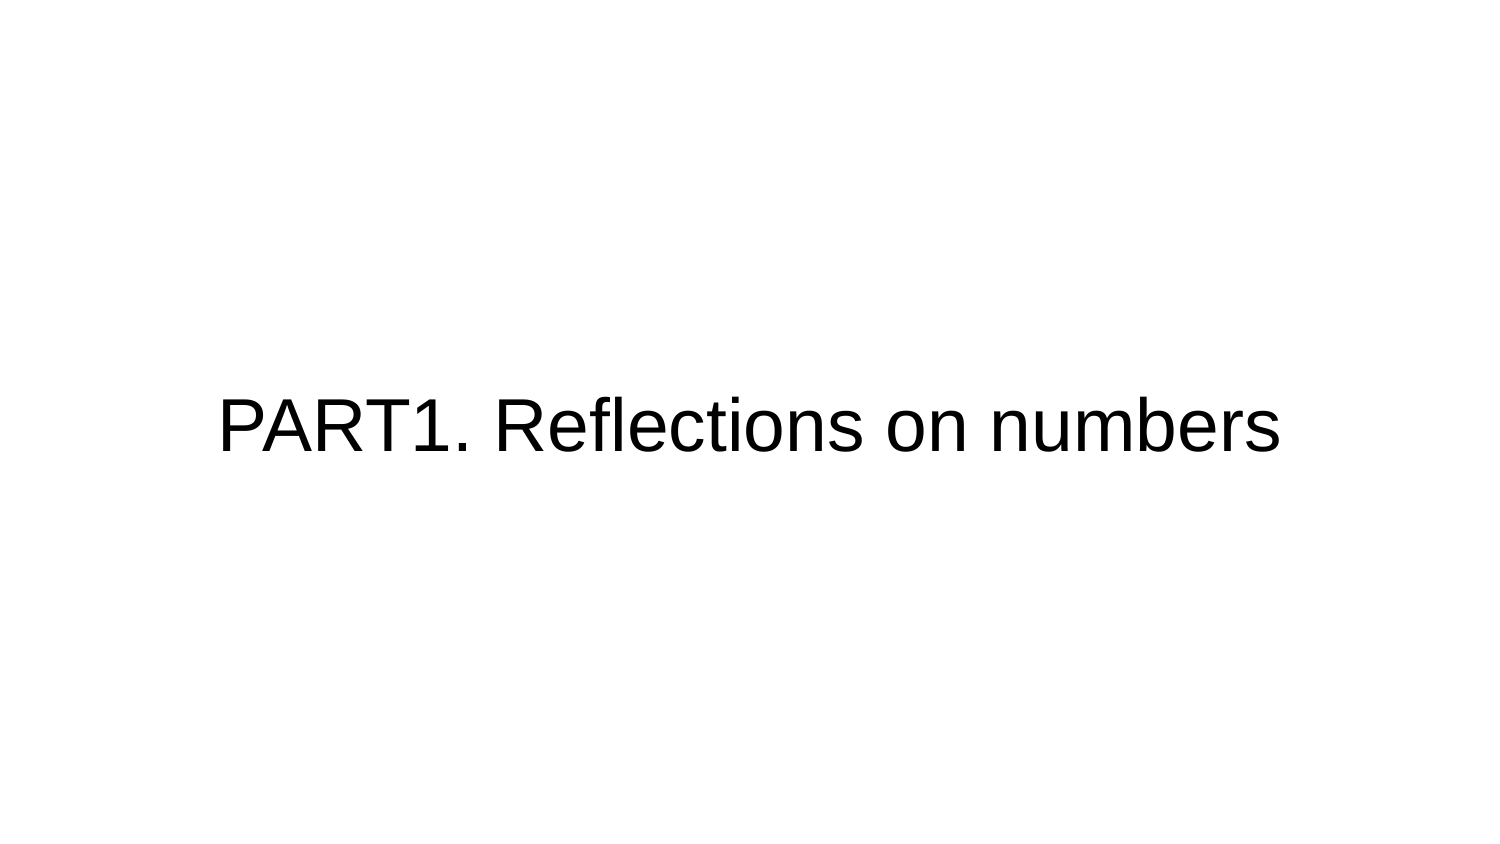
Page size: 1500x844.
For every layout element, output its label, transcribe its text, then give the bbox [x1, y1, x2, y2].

title PART1. Reflections on numbers [51, 352, 1449, 491]
